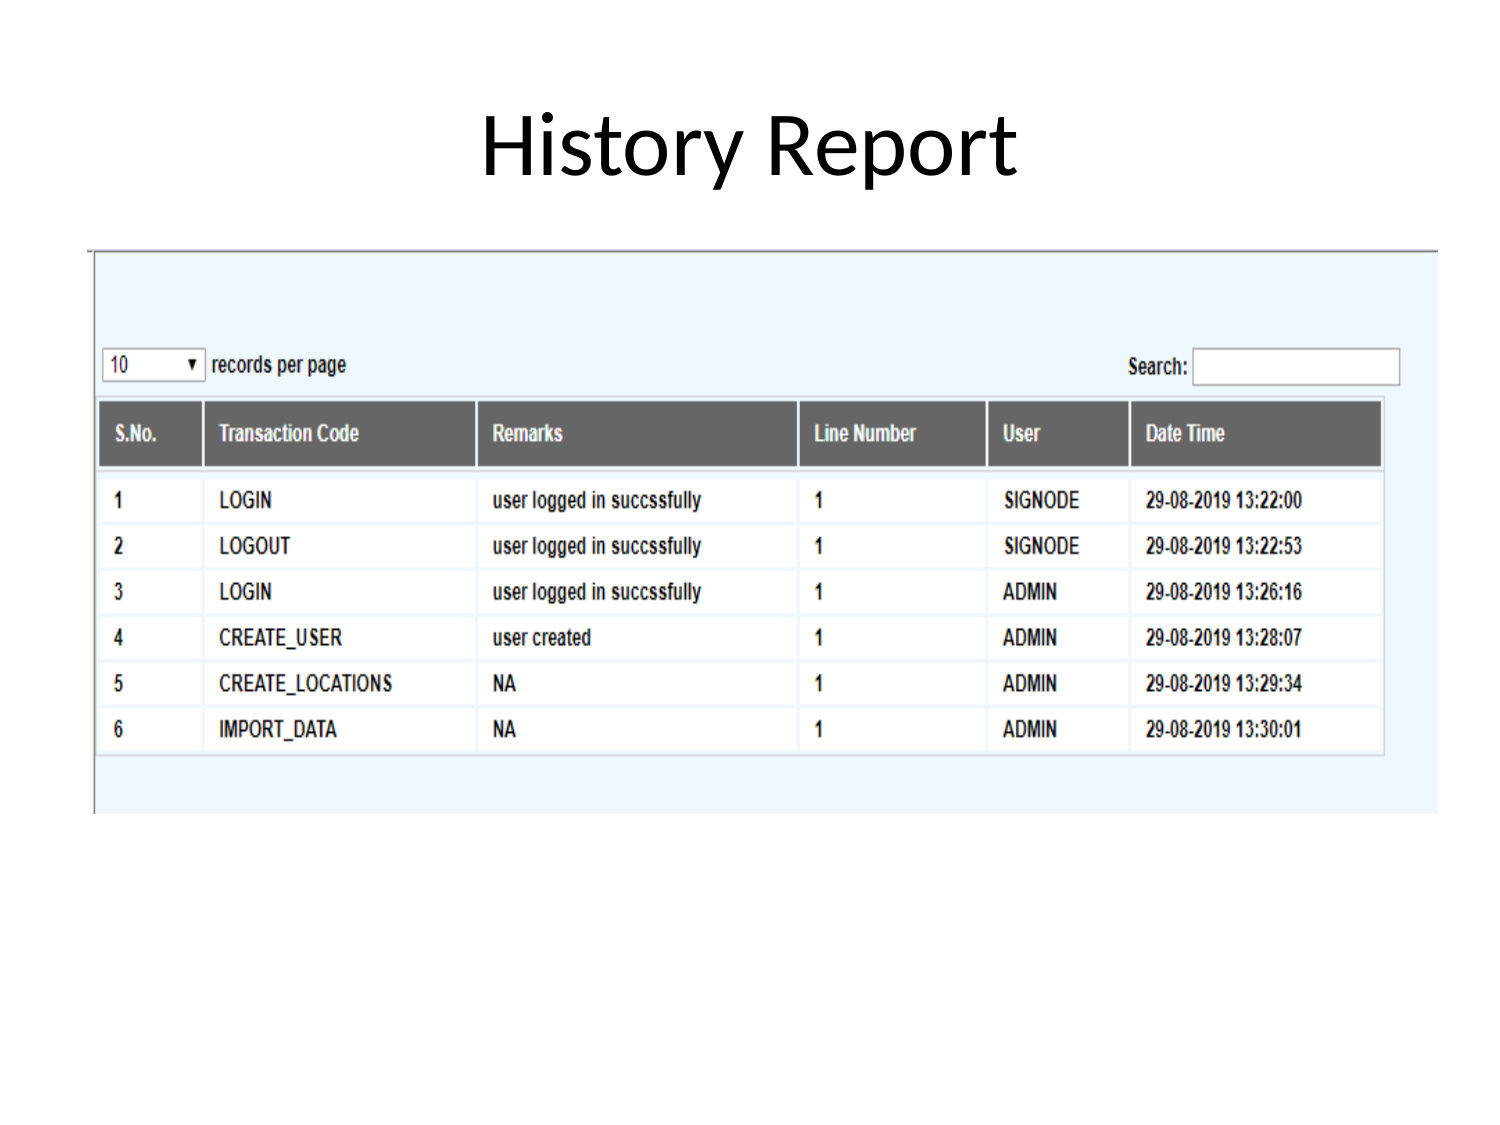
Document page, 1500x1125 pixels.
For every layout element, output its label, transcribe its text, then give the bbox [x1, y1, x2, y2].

title History Report [75, 45, 1425, 233]
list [87, 249, 1438, 814]
